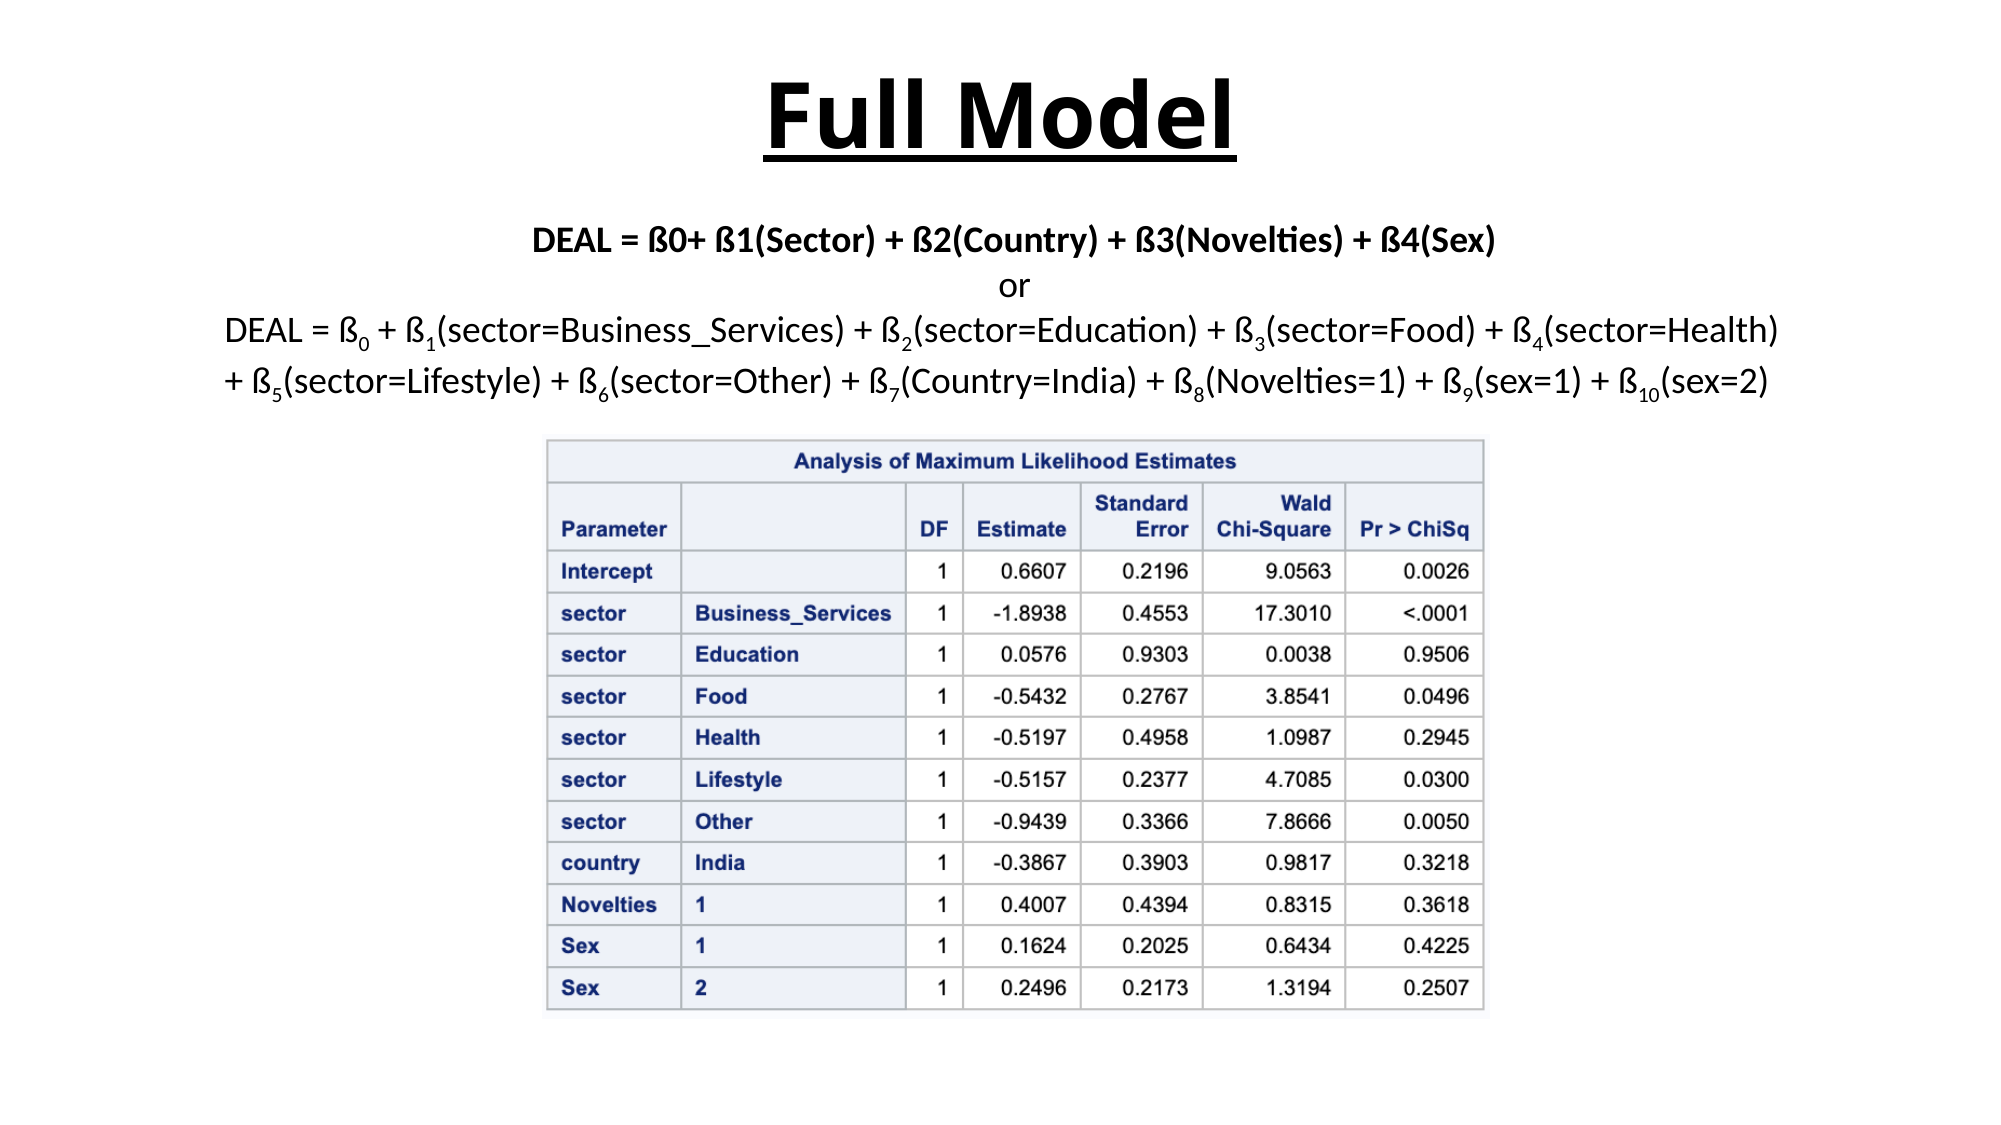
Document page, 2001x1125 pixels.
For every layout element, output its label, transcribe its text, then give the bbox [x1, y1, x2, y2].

title Full Model [137, 59, 1863, 178]
text_box DEAL = ß0+ ß1(Sector) + ß2(Country) + ß3(Novelties) + ß4(Sex) or DEAL = ß0 + ß1(sector=Business_Services) + ß2(sector=Education) + ß3(sector=Food) + ß4(sector=Health) + ß5(sector=Lifestyle) + ß6(sector=Other) + ß7(Country=India) + ß8(Novelties=1) + ß9(sex=1) + ß10(sex=2) [209, 207, 1820, 415]
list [542, 434, 1490, 1019]
